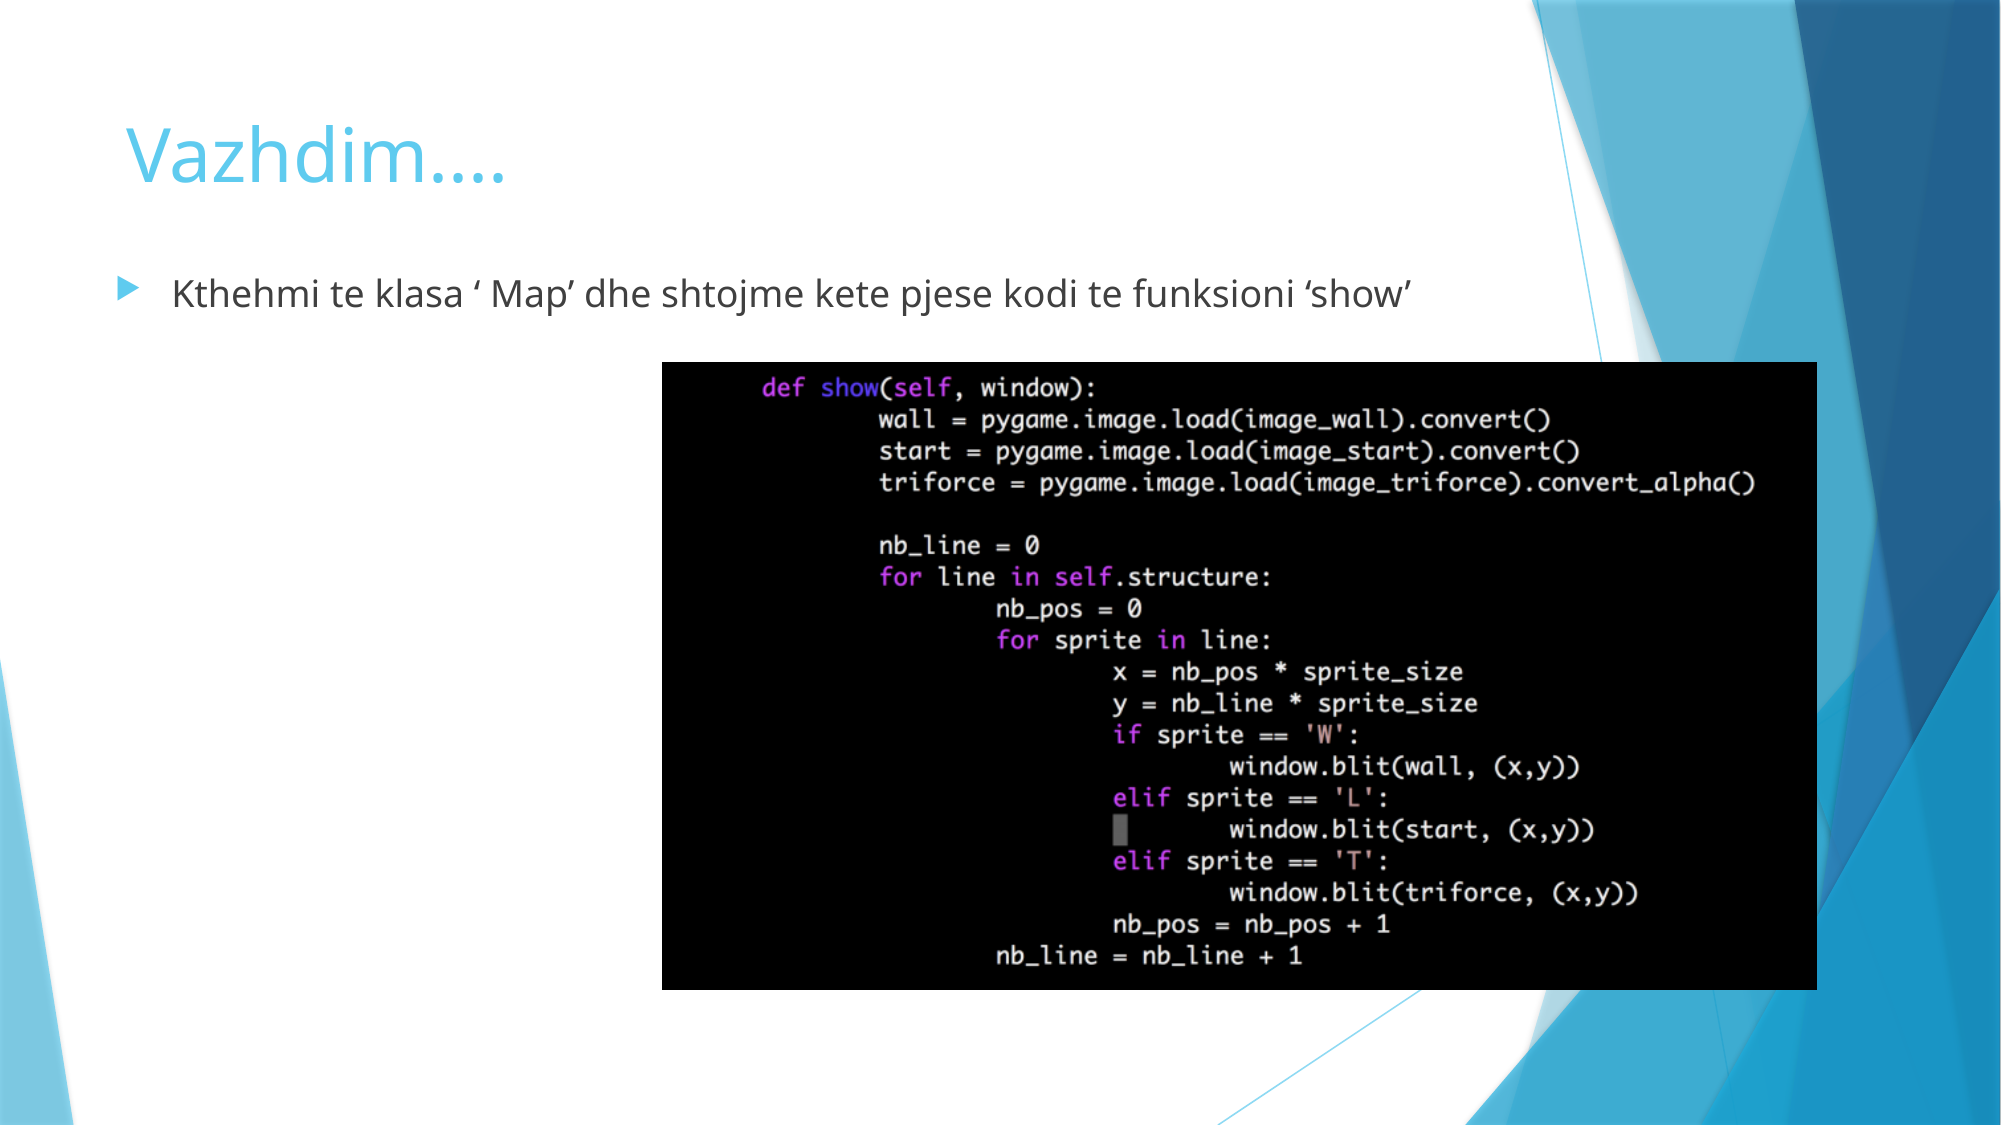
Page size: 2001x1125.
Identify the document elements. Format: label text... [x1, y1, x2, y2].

title Vazhdim.... [111, 99, 1522, 262]
list Kthehmi te klasa ‘ Map’ dhe shtojme kete pjese kodi te funksioni ‘show’ [99, 262, 1964, 1005]
picture [662, 362, 1817, 991]
